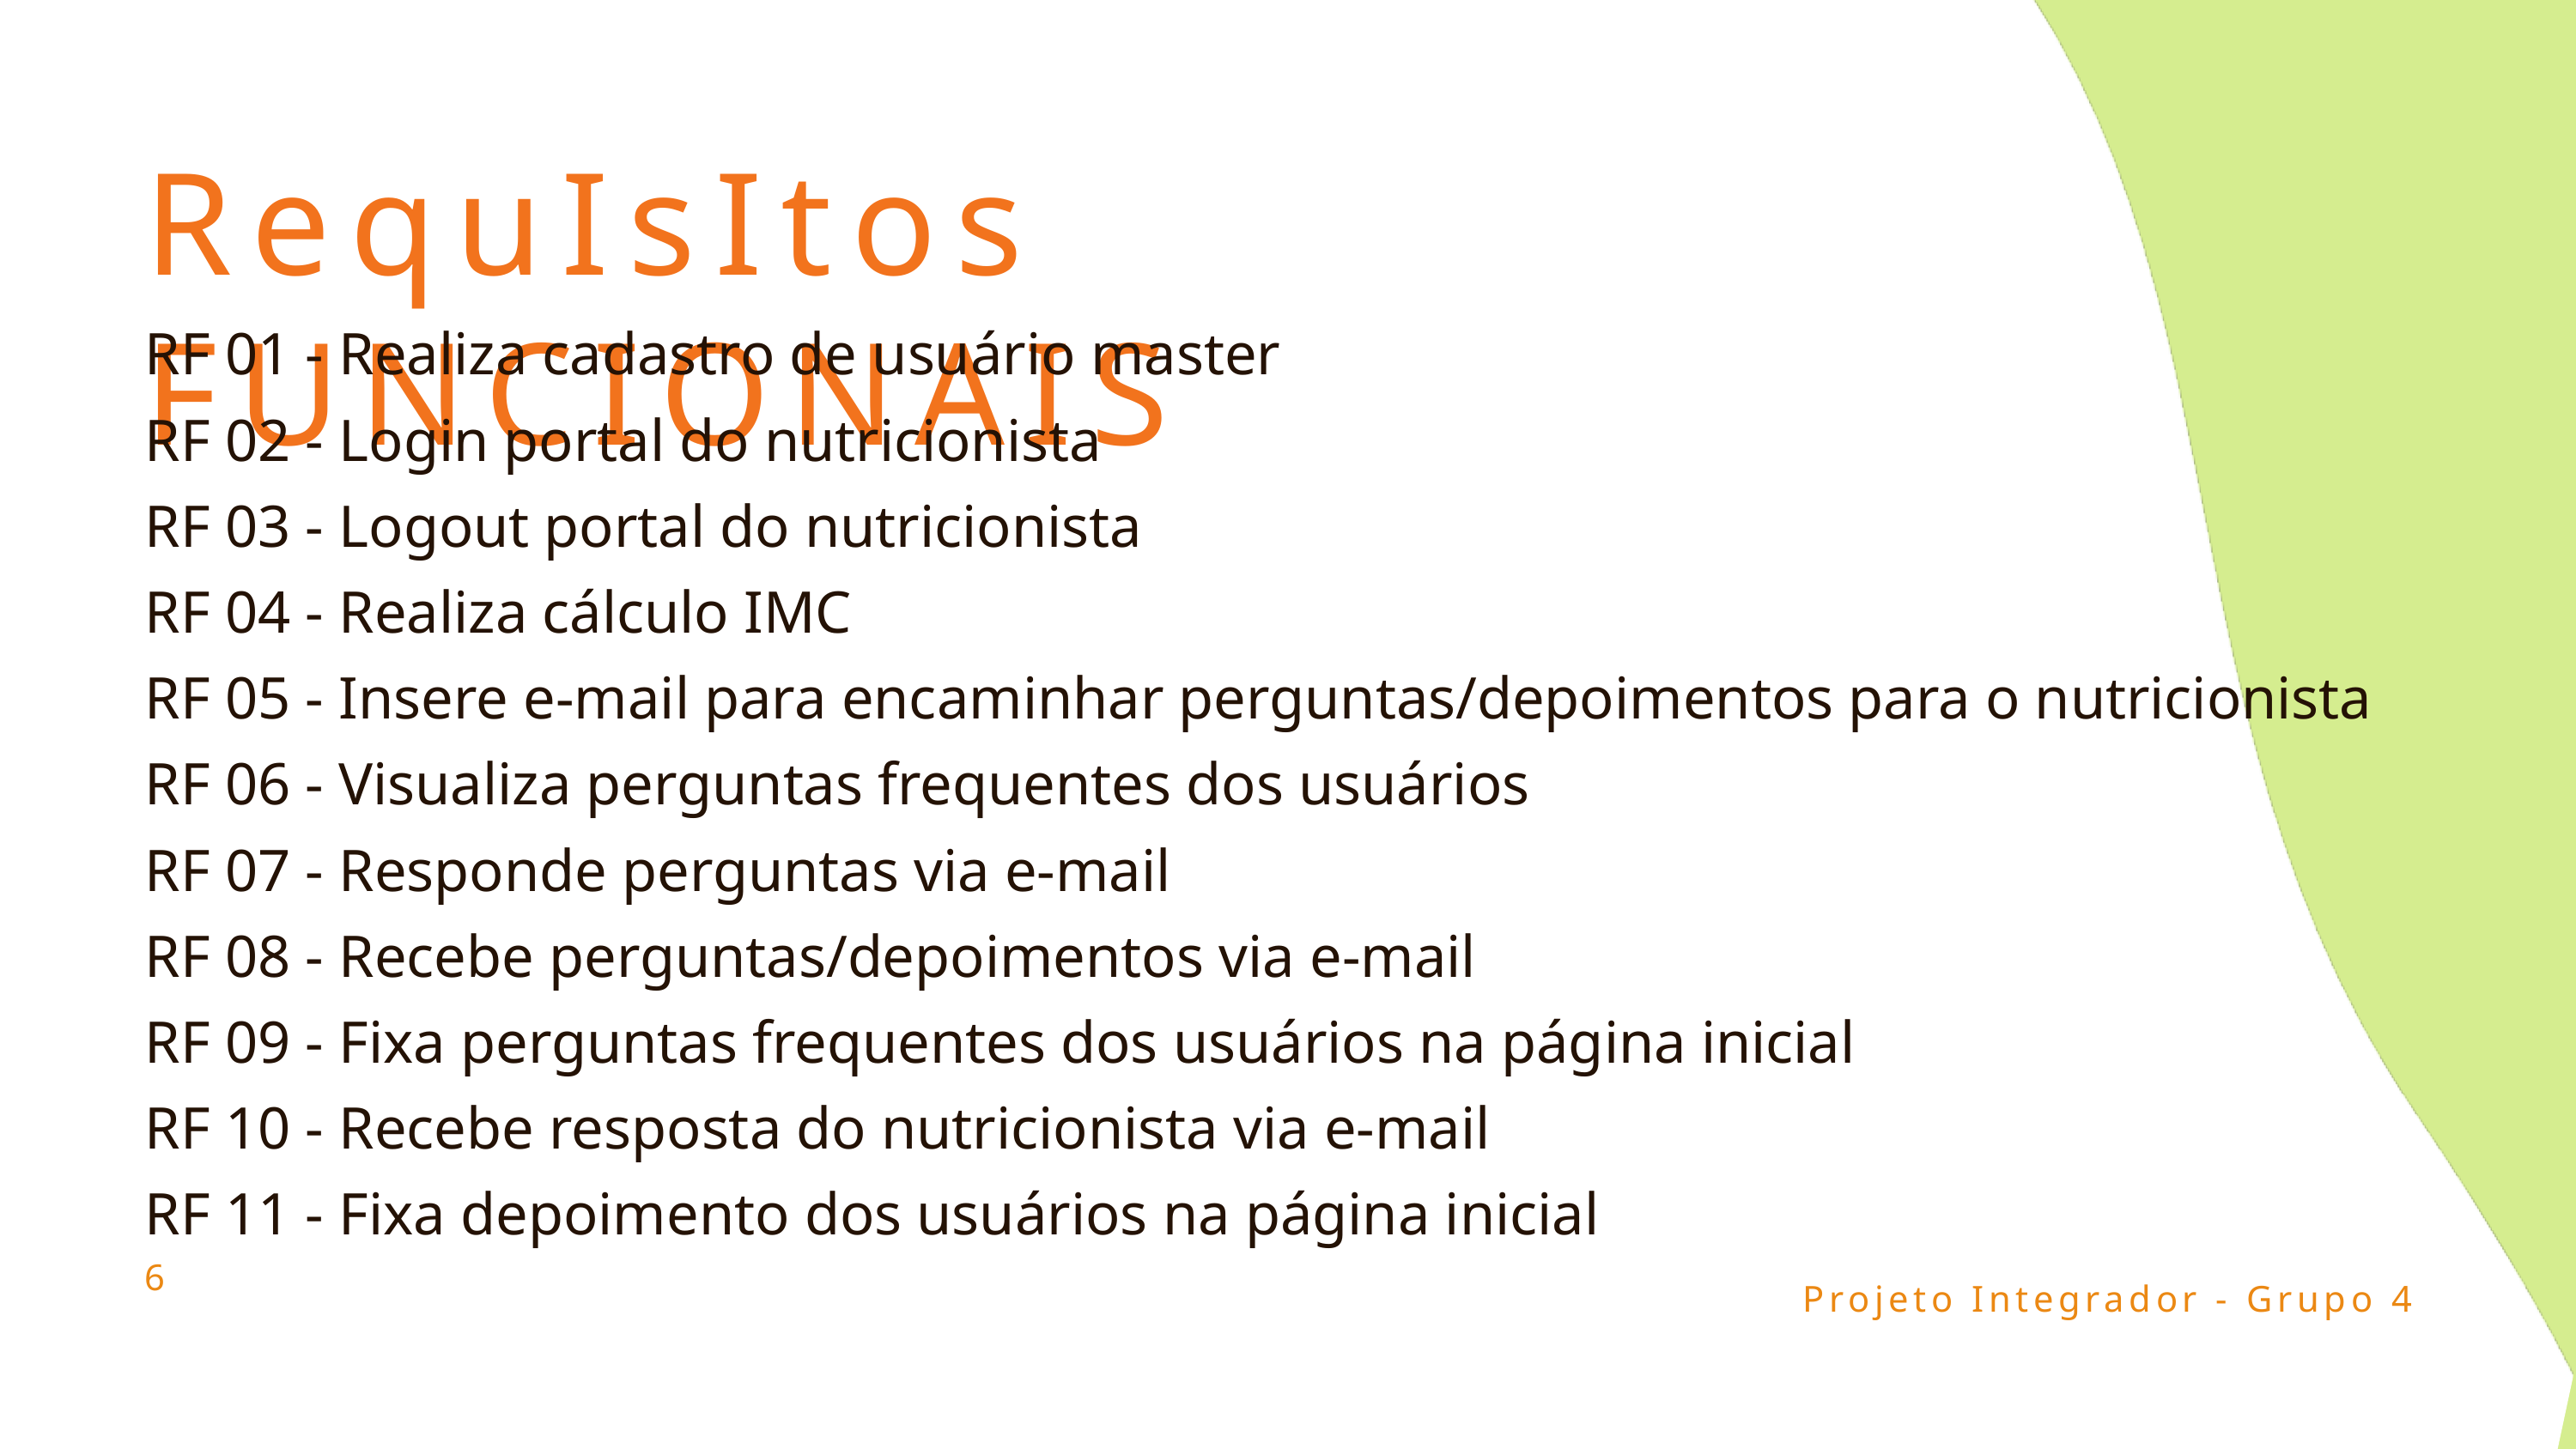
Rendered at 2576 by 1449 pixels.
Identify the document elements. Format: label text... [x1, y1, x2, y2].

text_box RF 01 - Realiza cadastro de usuário master RF 02 - Login portal do nutricionista RF 03 - Logout portal do nutricionista RF 04 - Realiza cálculo IMC RF 05 - Insere e-mail para encaminhar perguntas/depoimentos para o nutricionista RF 06 - Visualiza perguntas frequentes dos usuários RF 07 - Responde perguntas via e-mail RF 08 - Recebe perguntas/depoimentos via e-mail RF 09 - Fixa perguntas frequentes dos usuários na página inicial RF 10 - Recebe resposta do nutricionista via e-mail RF 11 - Fixa depoimento dos usuários na página inicial [144, 300, 2432, 1247]
text_box RequIsItos FUNCIONAIS [144, 134, 1803, 300]
text_box 6 [144, 1258, 774, 1298]
text_box Projeto Integrador - Grupo 4 [1802, 1279, 2432, 1319]
text_box [0, 0, 2576, 1449]
